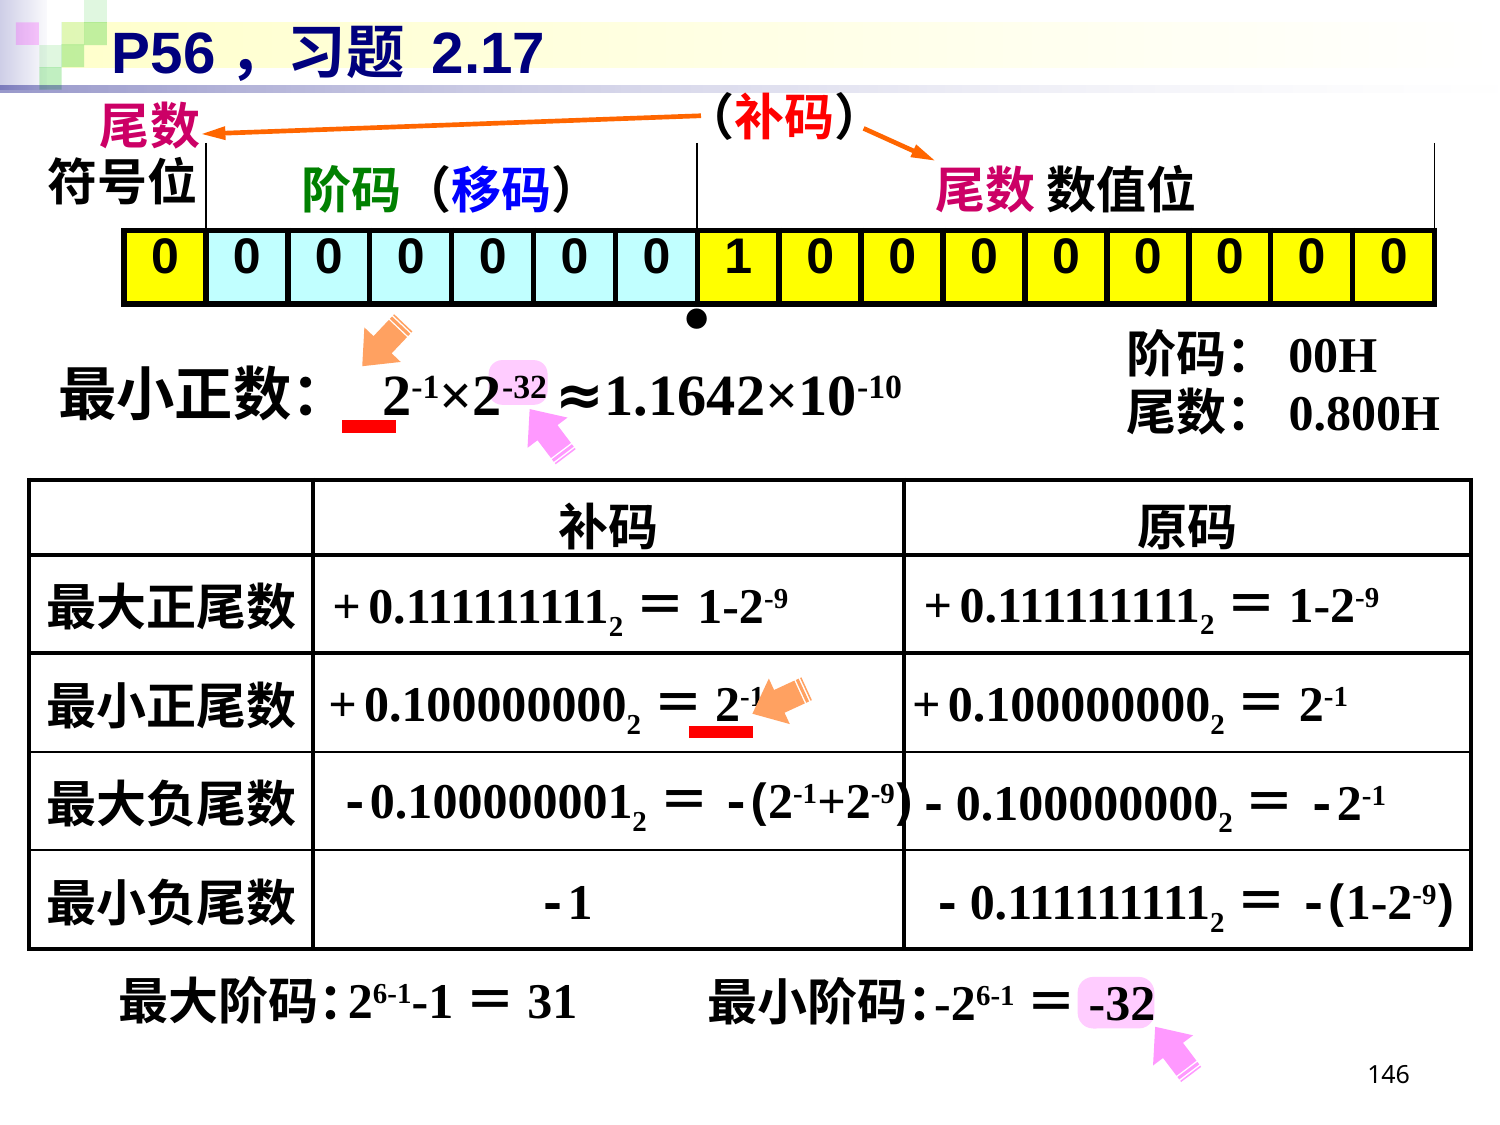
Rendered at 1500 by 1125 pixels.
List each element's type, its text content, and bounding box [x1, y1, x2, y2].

table_header 0 [1353, 219, 1435, 294]
text_box （补码） [669, 78, 899, 153]
table_cell [1273, 294, 1350, 301]
text_box + 0.1111111112＝1-2-9 [317, 566, 804, 650]
table_cell [536, 294, 613, 301]
table_header 0 [288, 219, 370, 294]
text_box 最小正数： [43, 349, 365, 435]
text_box 2-1×2-32 ≈1.1642×10-10 [367, 349, 918, 435]
table_header 0 [1271, 219, 1353, 294]
table_header 1 [697, 219, 779, 294]
title P56，习题 2.17 [96, 6, 1448, 94]
text_box . [666, 294, 728, 349]
table_cell [291, 294, 367, 301]
text_box [362, 314, 413, 367]
table_header 0 [452, 219, 534, 294]
text_box -26-1＝-32 [973, 962, 1171, 1038]
text_box 最大阶码： [103, 962, 384, 1037]
table_header 阶码（移码） [207, 143, 696, 219]
table_header 0 [779, 219, 861, 294]
table_cell 最大负尾数 [31, 753, 311, 849]
table_header 0 [861, 219, 943, 294]
table_header 0 [534, 219, 615, 294]
table_cell [127, 294, 203, 301]
text_box 符号位 [32, 142, 213, 218]
text_box 阶码：00H [1111, 315, 1392, 373]
text_box . [666, 195, 728, 219]
table_cell [1192, 294, 1268, 301]
text_box - 0.1000000002＝-2-1 [903, 762, 1402, 846]
text_box + 0.1000000002＝2-1 [897, 664, 1363, 748]
table_header 补码 [315, 482, 902, 553]
table_cell [1028, 294, 1104, 301]
text_box - 0.1111111112＝-(1-2-9) [917, 862, 1469, 946]
text_box + 0.1111111112＝1-2-9 [908, 564, 1395, 648]
table_cell 最小负尾数 [31, 851, 311, 947]
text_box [201, 115, 702, 135]
table_cell [315, 753, 902, 849]
table_cell [454, 294, 531, 301]
table_cell [864, 294, 940, 301]
table_cell [315, 655, 902, 751]
table_cell [209, 294, 285, 301]
text_box 尾数 [85, 87, 215, 142]
table_cell [618, 294, 666, 301]
table_cell [1355, 294, 1432, 301]
text_box [1153, 1026, 1202, 1083]
text_box + 0.1000000002＝2-1 [313, 664, 780, 748]
slide_number 146 [1074, 1024, 1426, 1101]
table_header 0 [615, 219, 697, 294]
text_box -1 [522, 861, 608, 937]
table_cell [1110, 294, 1186, 301]
table_cell [946, 294, 1022, 301]
text_box 26-1-1＝31 [333, 961, 593, 1036]
table_header 0 [1025, 219, 1107, 294]
table_header 0 [1107, 219, 1189, 294]
table_header 0 [370, 219, 452, 294]
text_box [527, 409, 576, 465]
table_cell [782, 294, 858, 301]
table_cell 最大正尾数 [31, 557, 311, 651]
table_cell [906, 753, 1469, 849]
table_cell [315, 557, 902, 651]
table_header 0 [124, 219, 206, 294]
table_header 0 [943, 219, 1025, 294]
table_cell 最小正尾数 [31, 655, 311, 751]
table_cell [906, 557, 1469, 651]
table_header 0 [206, 219, 288, 294]
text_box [863, 128, 935, 161]
text_box [752, 677, 812, 725]
text_box -0.1000000012＝-(2-1+2-9) [325, 761, 928, 845]
table_header 原码 [906, 482, 1469, 553]
table_cell [906, 655, 1469, 751]
table_header 尾数 数值位 [698, 143, 1434, 219]
table_header 0 [1189, 219, 1271, 294]
text_box 尾数：0.800H [1111, 373, 1455, 449]
table_header [31, 482, 311, 553]
table_cell [906, 851, 1469, 947]
table_cell [728, 294, 776, 301]
table_cell [315, 851, 902, 947]
table_cell [372, 294, 449, 301]
text_box 最小阶码： [693, 962, 973, 1038]
